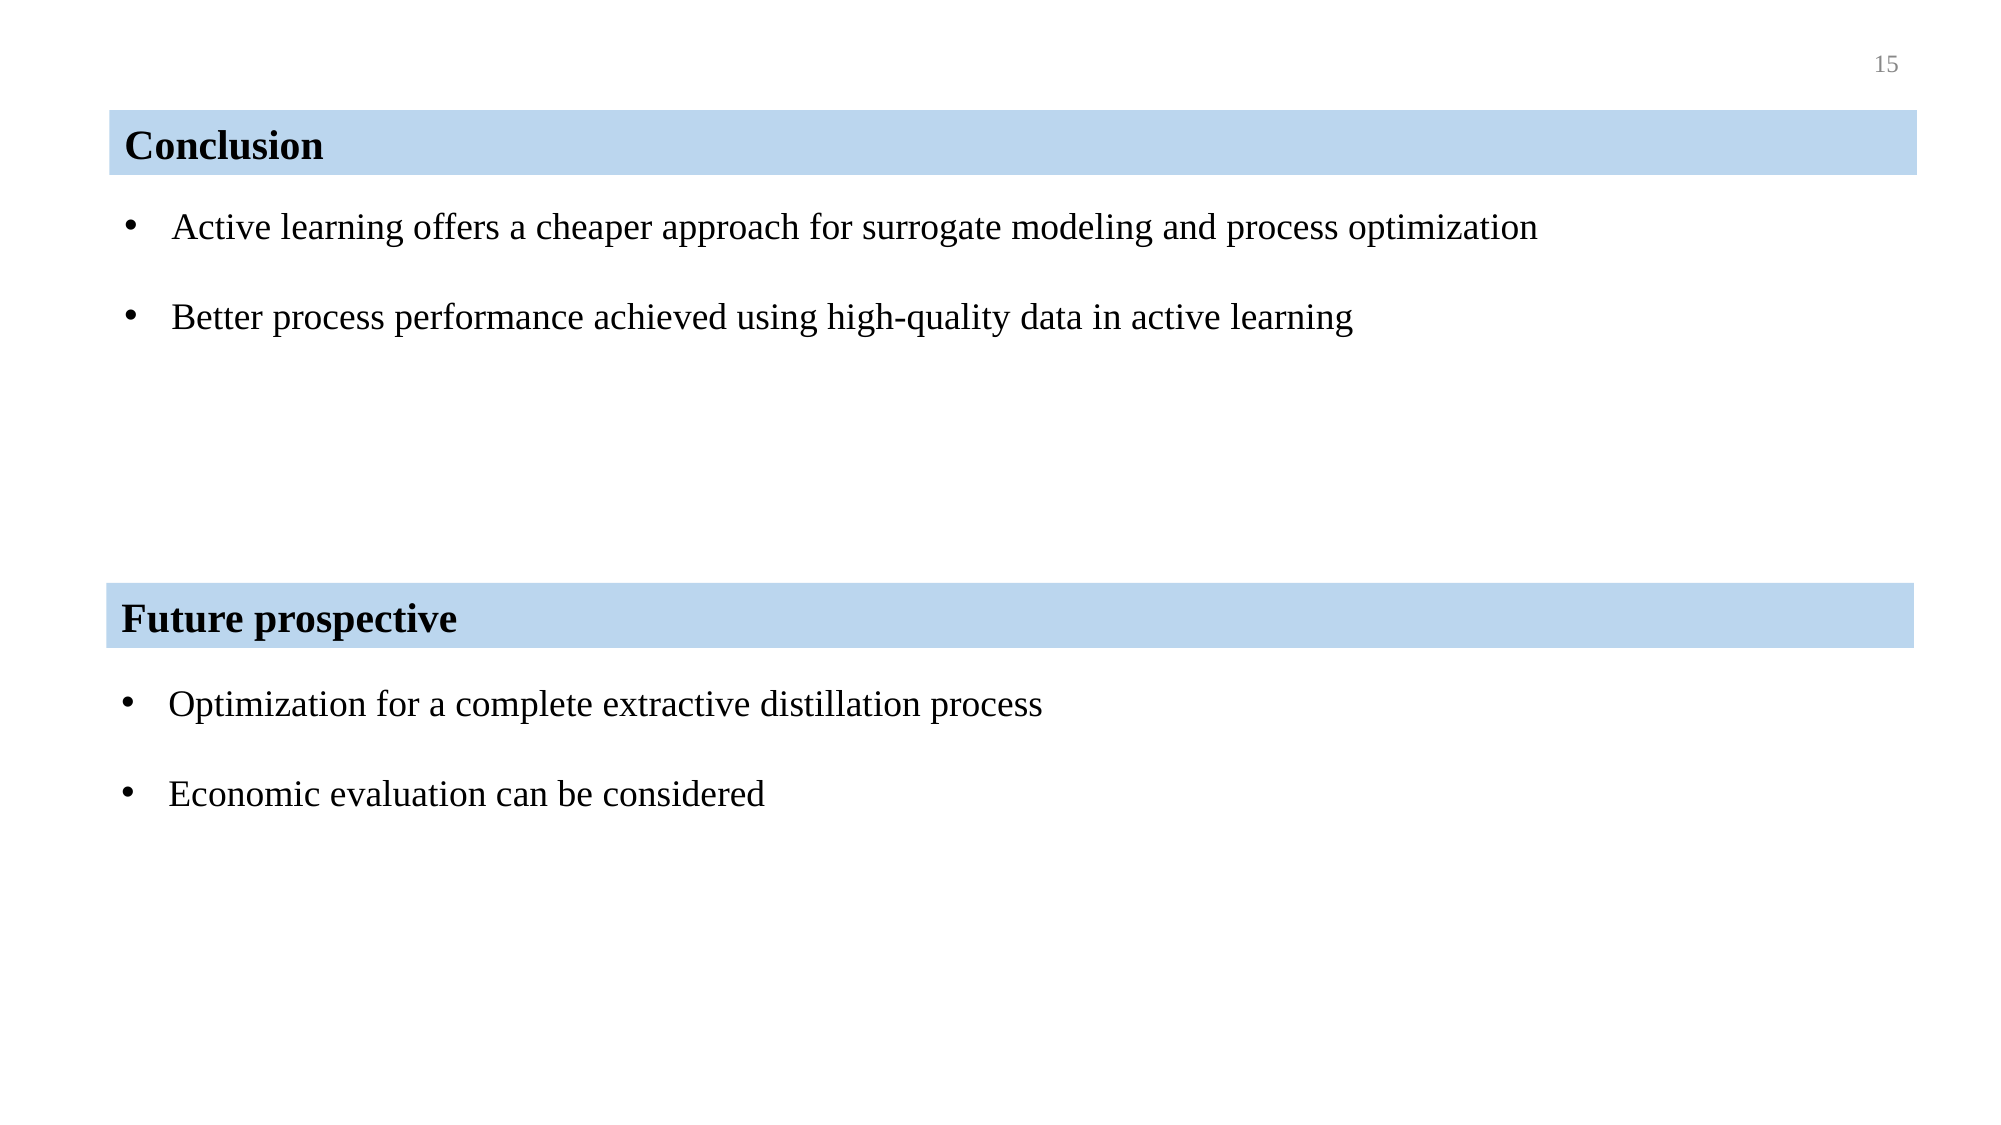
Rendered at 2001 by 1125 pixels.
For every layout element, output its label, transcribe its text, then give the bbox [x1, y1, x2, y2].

text_box Optimization for a complete extractive distillation process Economic evaluation can be considered [106, 671, 1847, 978]
text_box Future prospective [106, 582, 1914, 648]
text_box Conclusion [109, 110, 1917, 175]
text_box Active learning offers a cheaper approach for surrogate modeling and process optimization Better process performance achieved using high-quality data in active learning [109, 194, 1917, 370]
slide_number 15 [1463, 32, 1914, 93]
